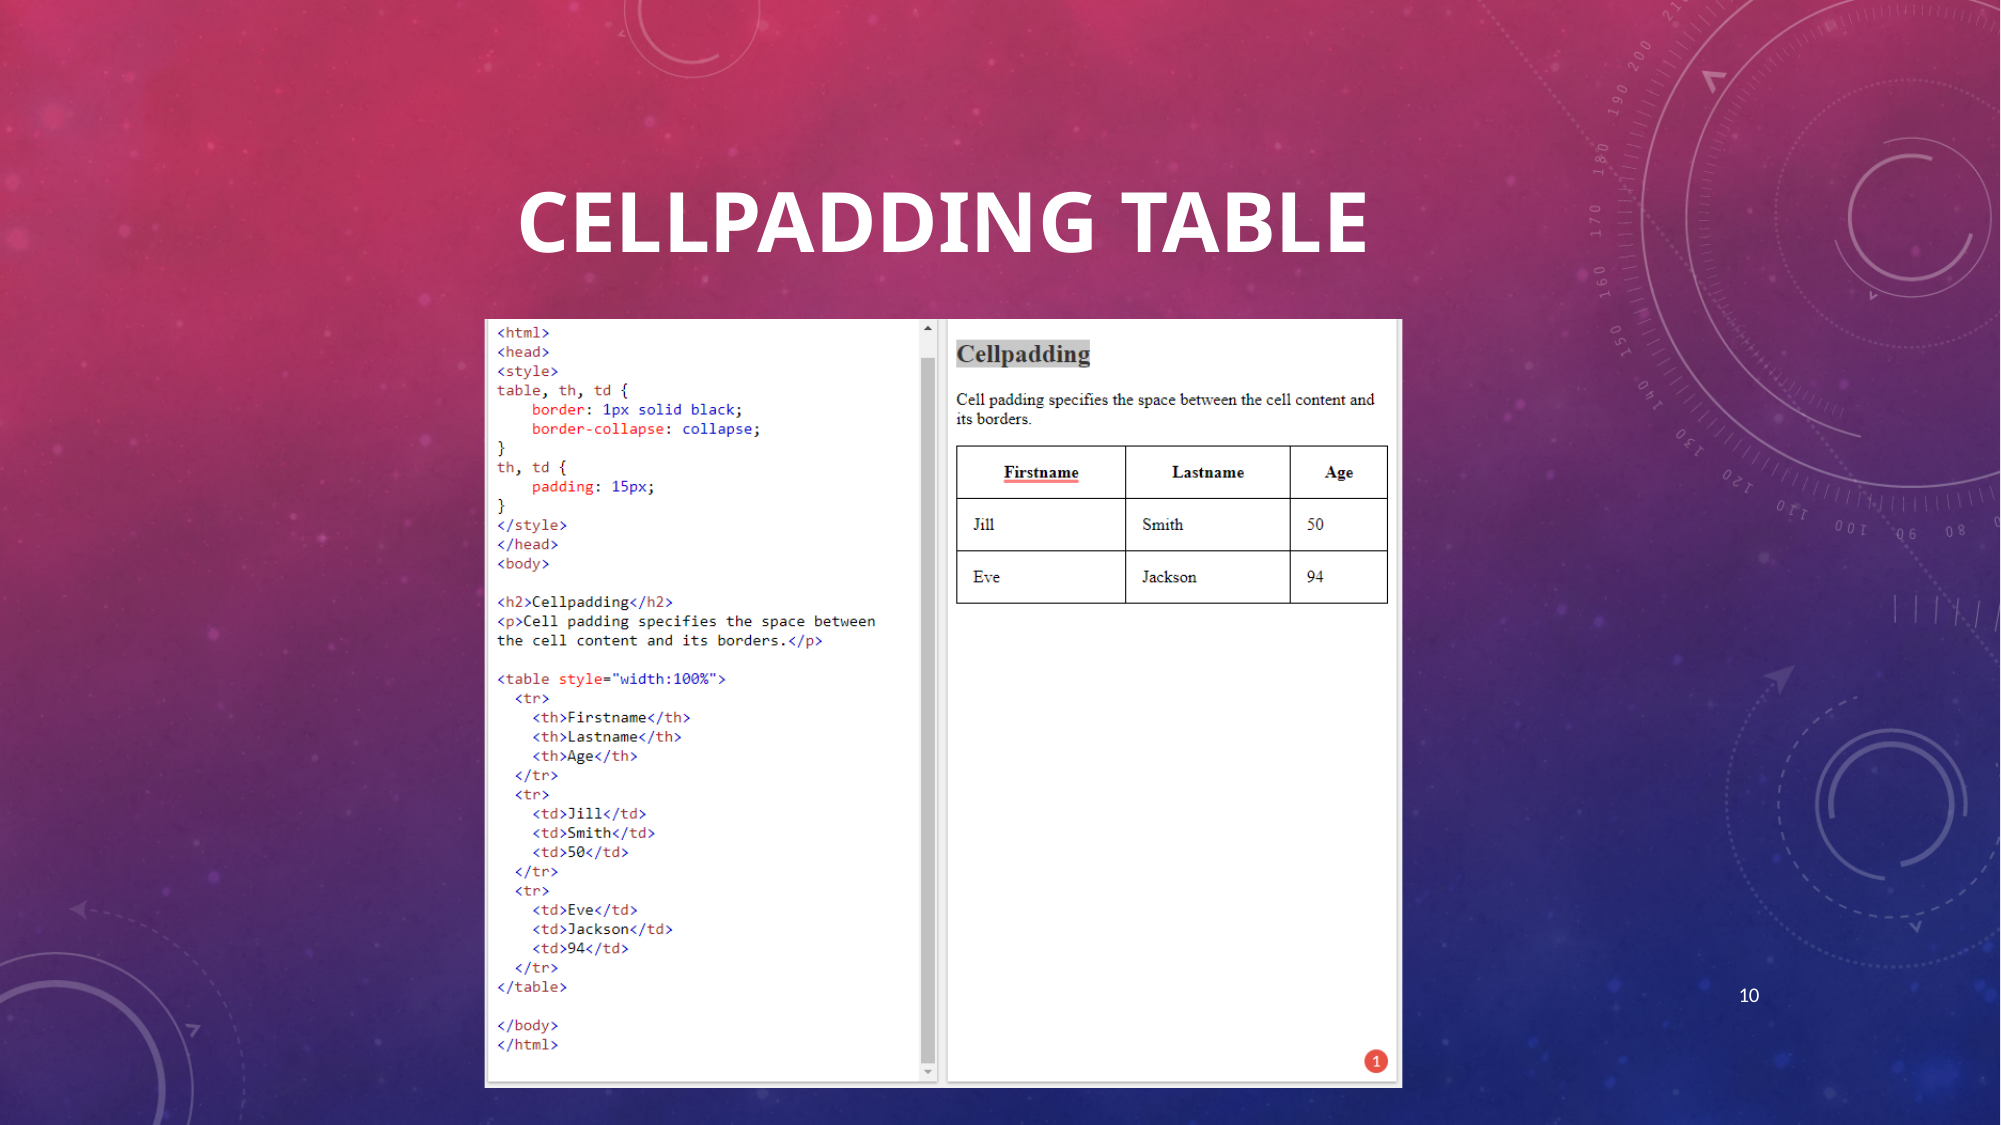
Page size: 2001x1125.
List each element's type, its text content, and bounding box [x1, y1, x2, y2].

slide_number 10 [1684, 963, 1775, 1025]
title Cellpadding Table [112, 99, 1775, 339]
picture [0, 0, 2001, 1125]
